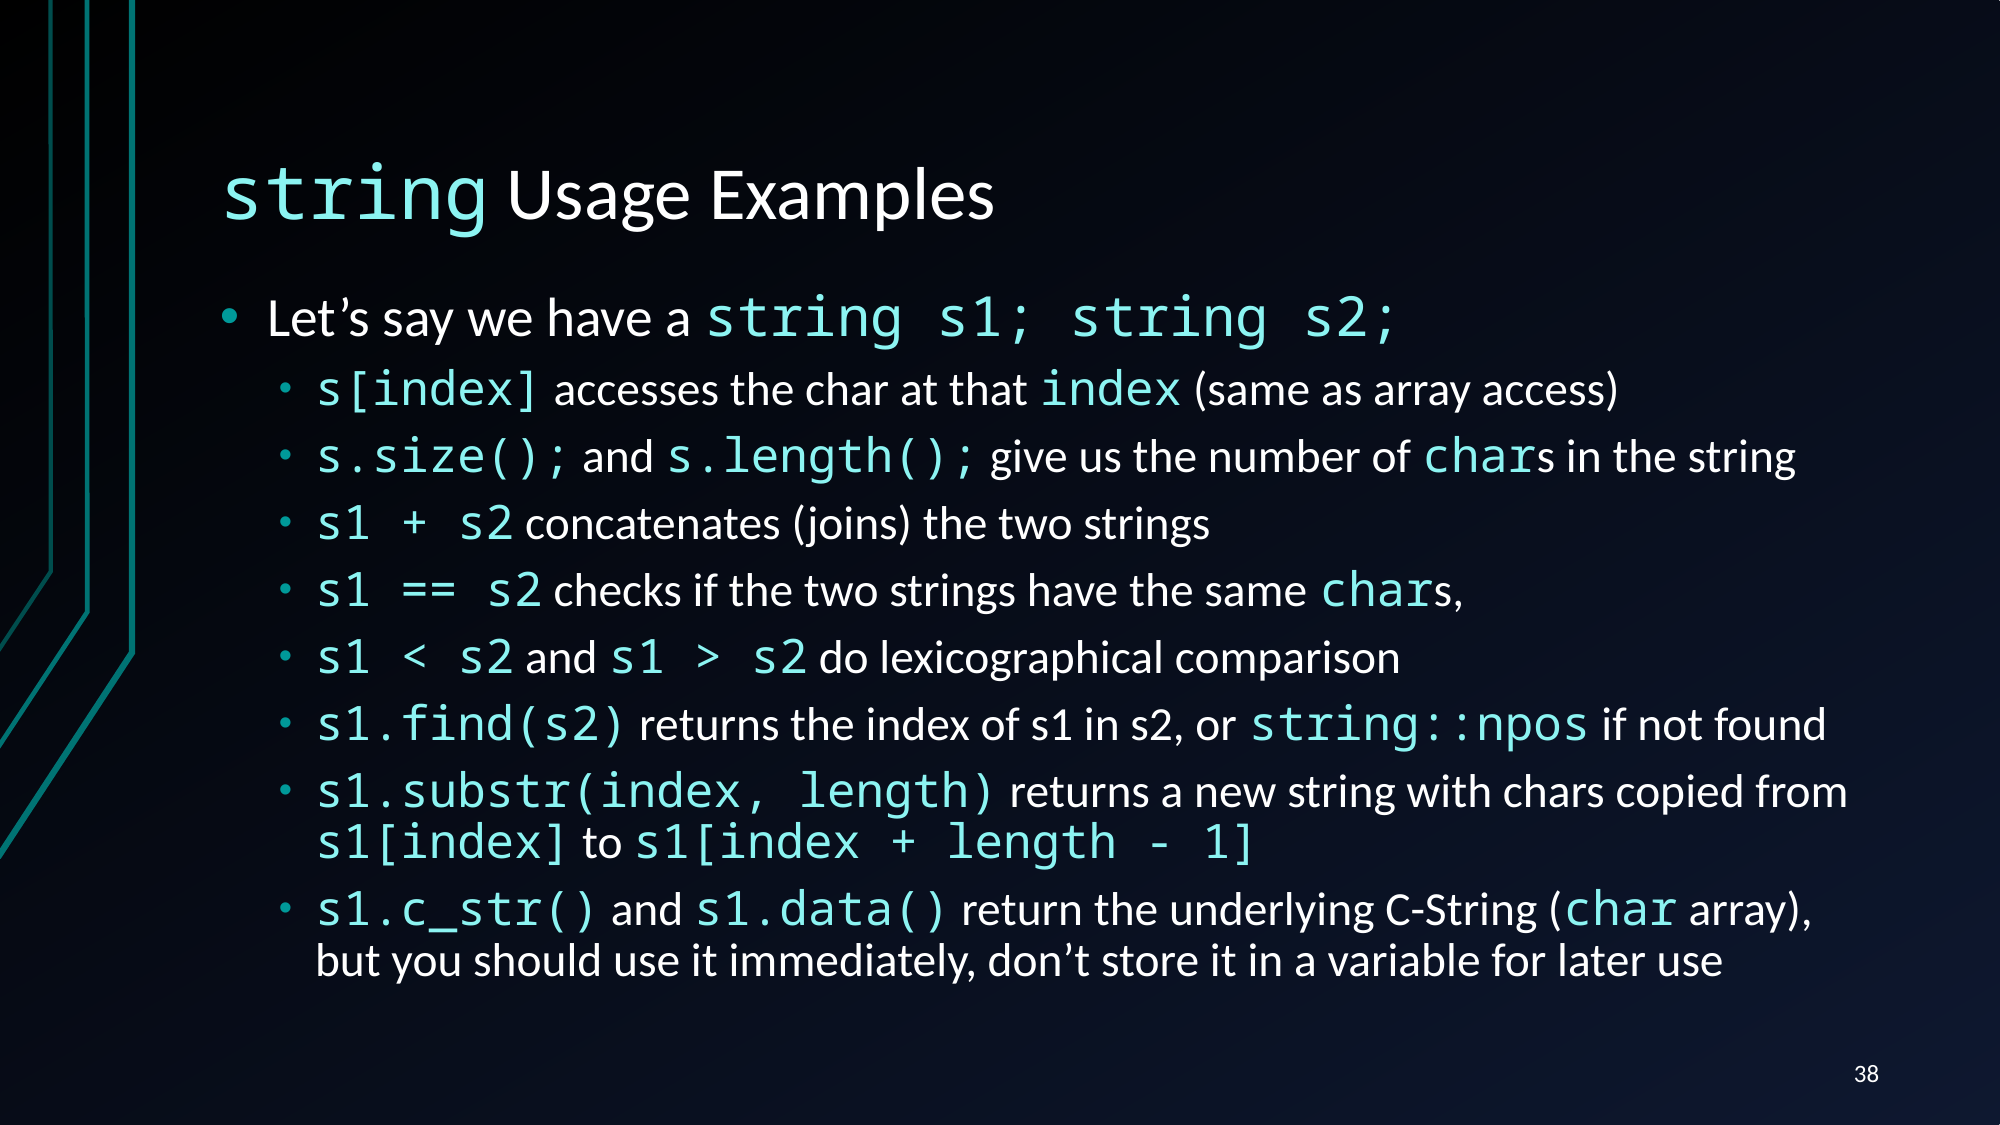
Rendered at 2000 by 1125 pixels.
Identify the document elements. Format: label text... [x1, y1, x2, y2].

list Let’s say we have a string s1; string s2; s[index] accesses the char at that index (same as array access) s.size(); and s.length(); give us the number of chars in the string s1 + s2 concatenates (joins) the two strings s1 == s2 checks if the two strings have the same chars, s1 < s2 and s1 > s2 do lexicographical comparison s1.find(s2) returns the index of s1 in s2, or string::npos if not found s1.substr(index, length) returns a new string with chars copied from s1[index] to s1[index + length - 1] s1.c_str() and s1.data() return the underlying C-String (char array), but you should use it immediately, don’t store it in a variable for later use [199, 279, 1900, 1012]
title string Usage Examples [199, 45, 1900, 246]
slide_number 38 [1732, 1042, 1900, 1103]
